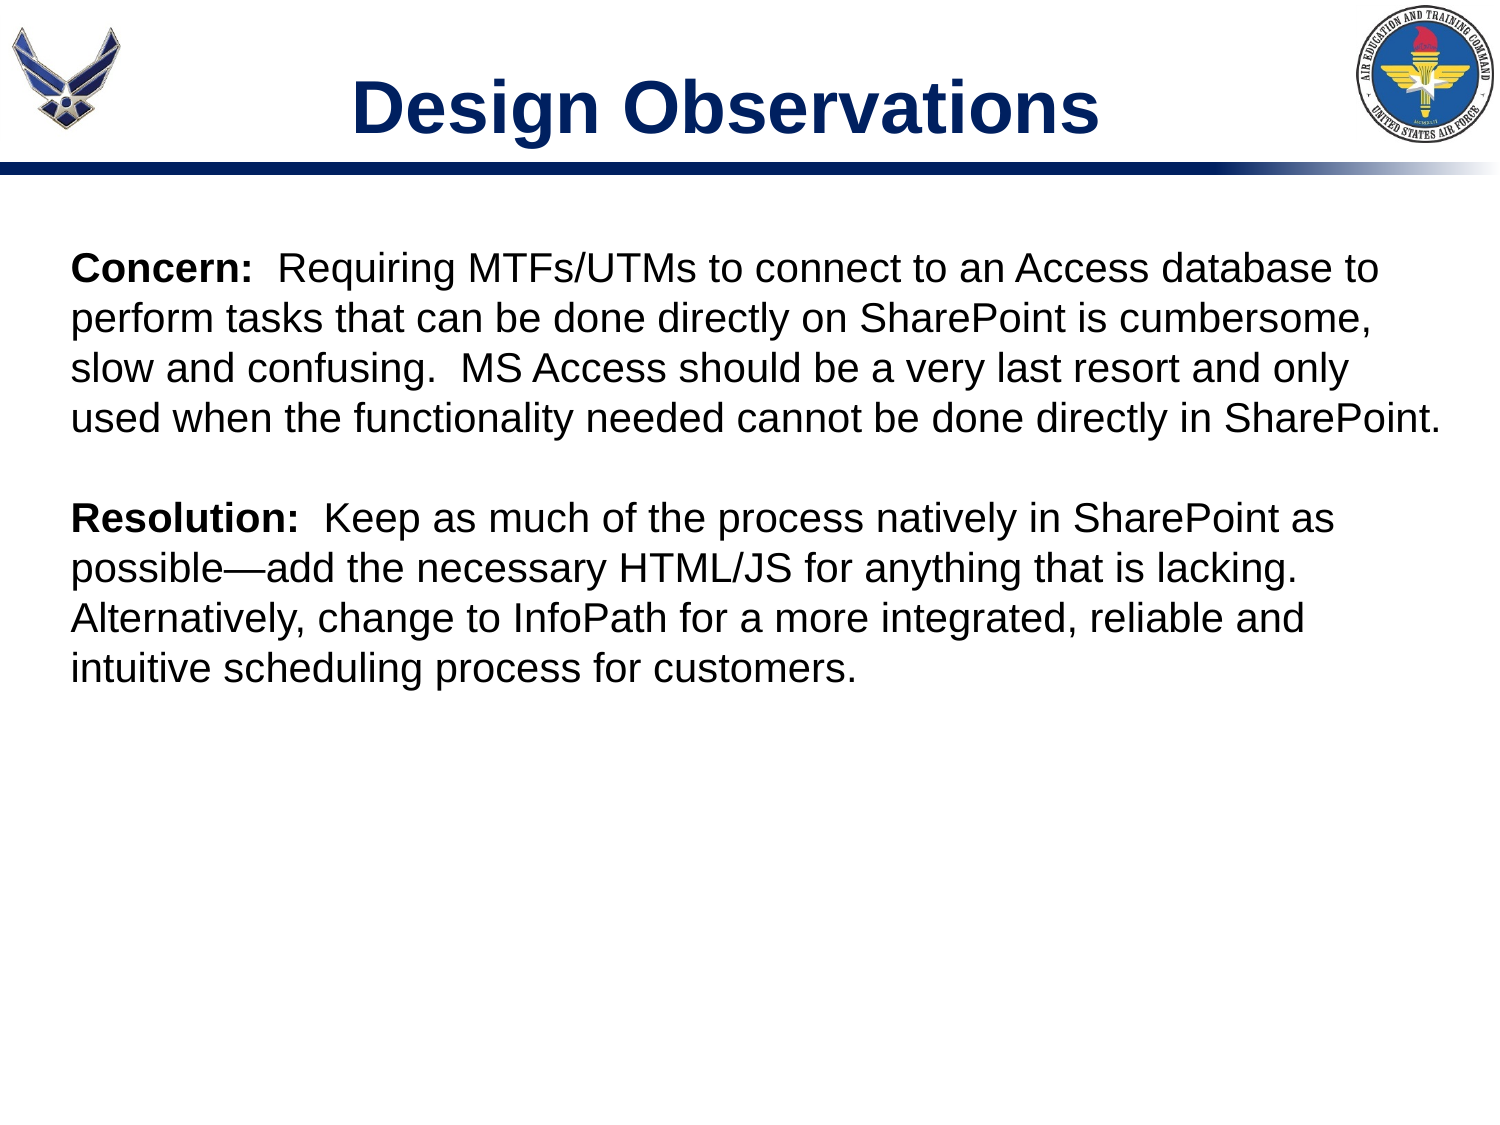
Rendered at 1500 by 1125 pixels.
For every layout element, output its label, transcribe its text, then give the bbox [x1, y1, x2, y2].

picture [0, 15, 132, 141]
picture [1356, 5, 1494, 143]
text_box Design Observations [100, 51, 1354, 212]
text_box Concern: Requiring MTFs/UTMs to connect to an Access database to perform tasks that can be done directly on SharePoint is cumbersome, slow and confusing. MS Access should be a very last resort and only used when the functionality needed cannot be done directly in SharePoint. Resolution: Keep as much of the process natively in SharePoint as possible—add the necessary HTML/JS for anything that is lacking. Alternatively, change to InfoPath for a more integrated, reliable and intuitive scheduling process for customers. [57, 234, 1463, 1038]
